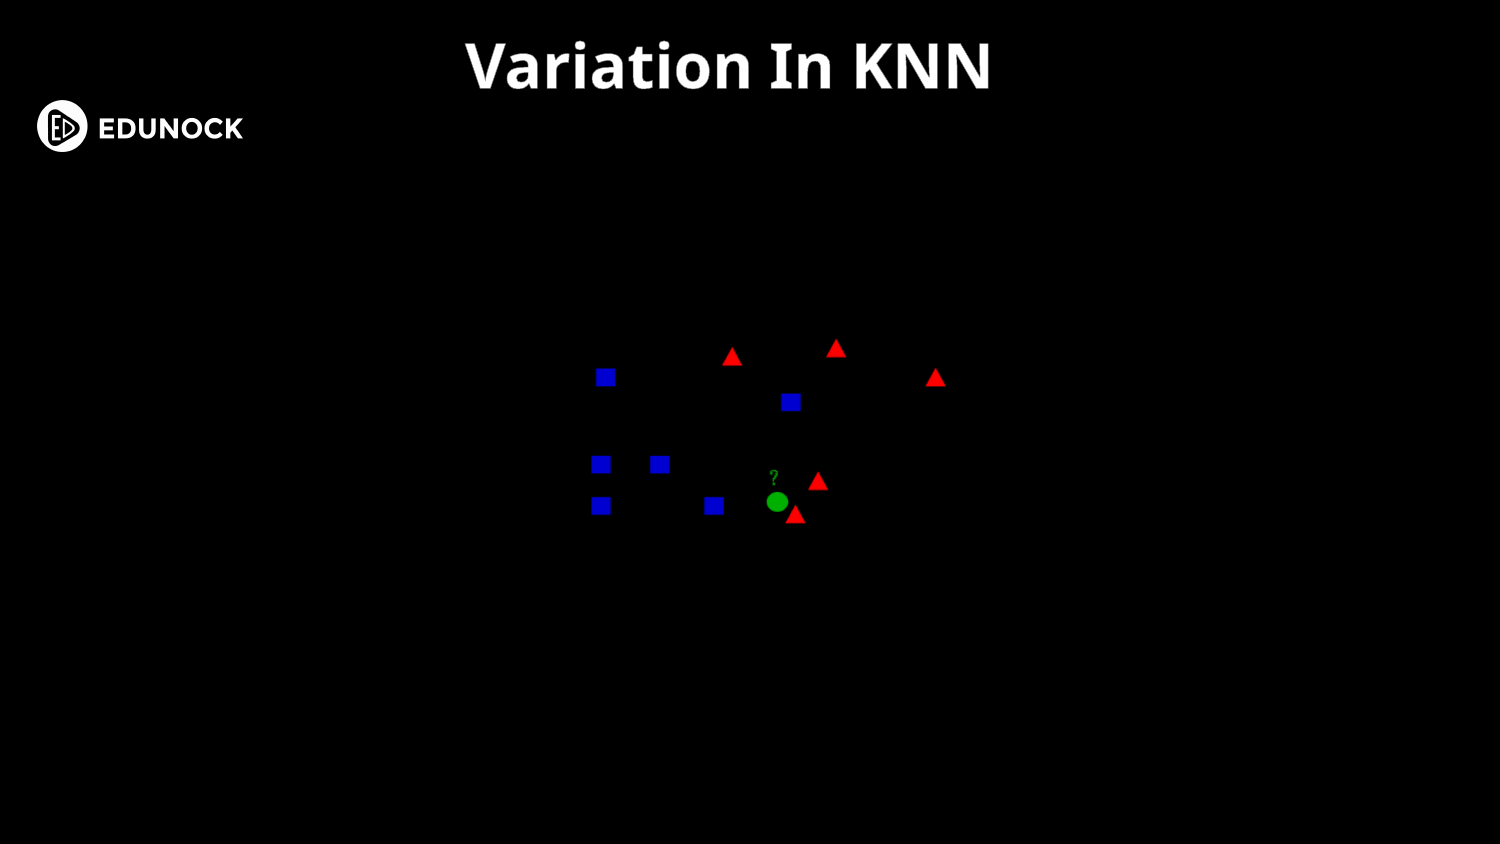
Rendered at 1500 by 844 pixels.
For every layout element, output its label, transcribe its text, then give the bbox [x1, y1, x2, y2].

title Variation In KNN [450, 10, 1257, 132]
picture [37, 100, 244, 152]
picture [590, 337, 948, 634]
